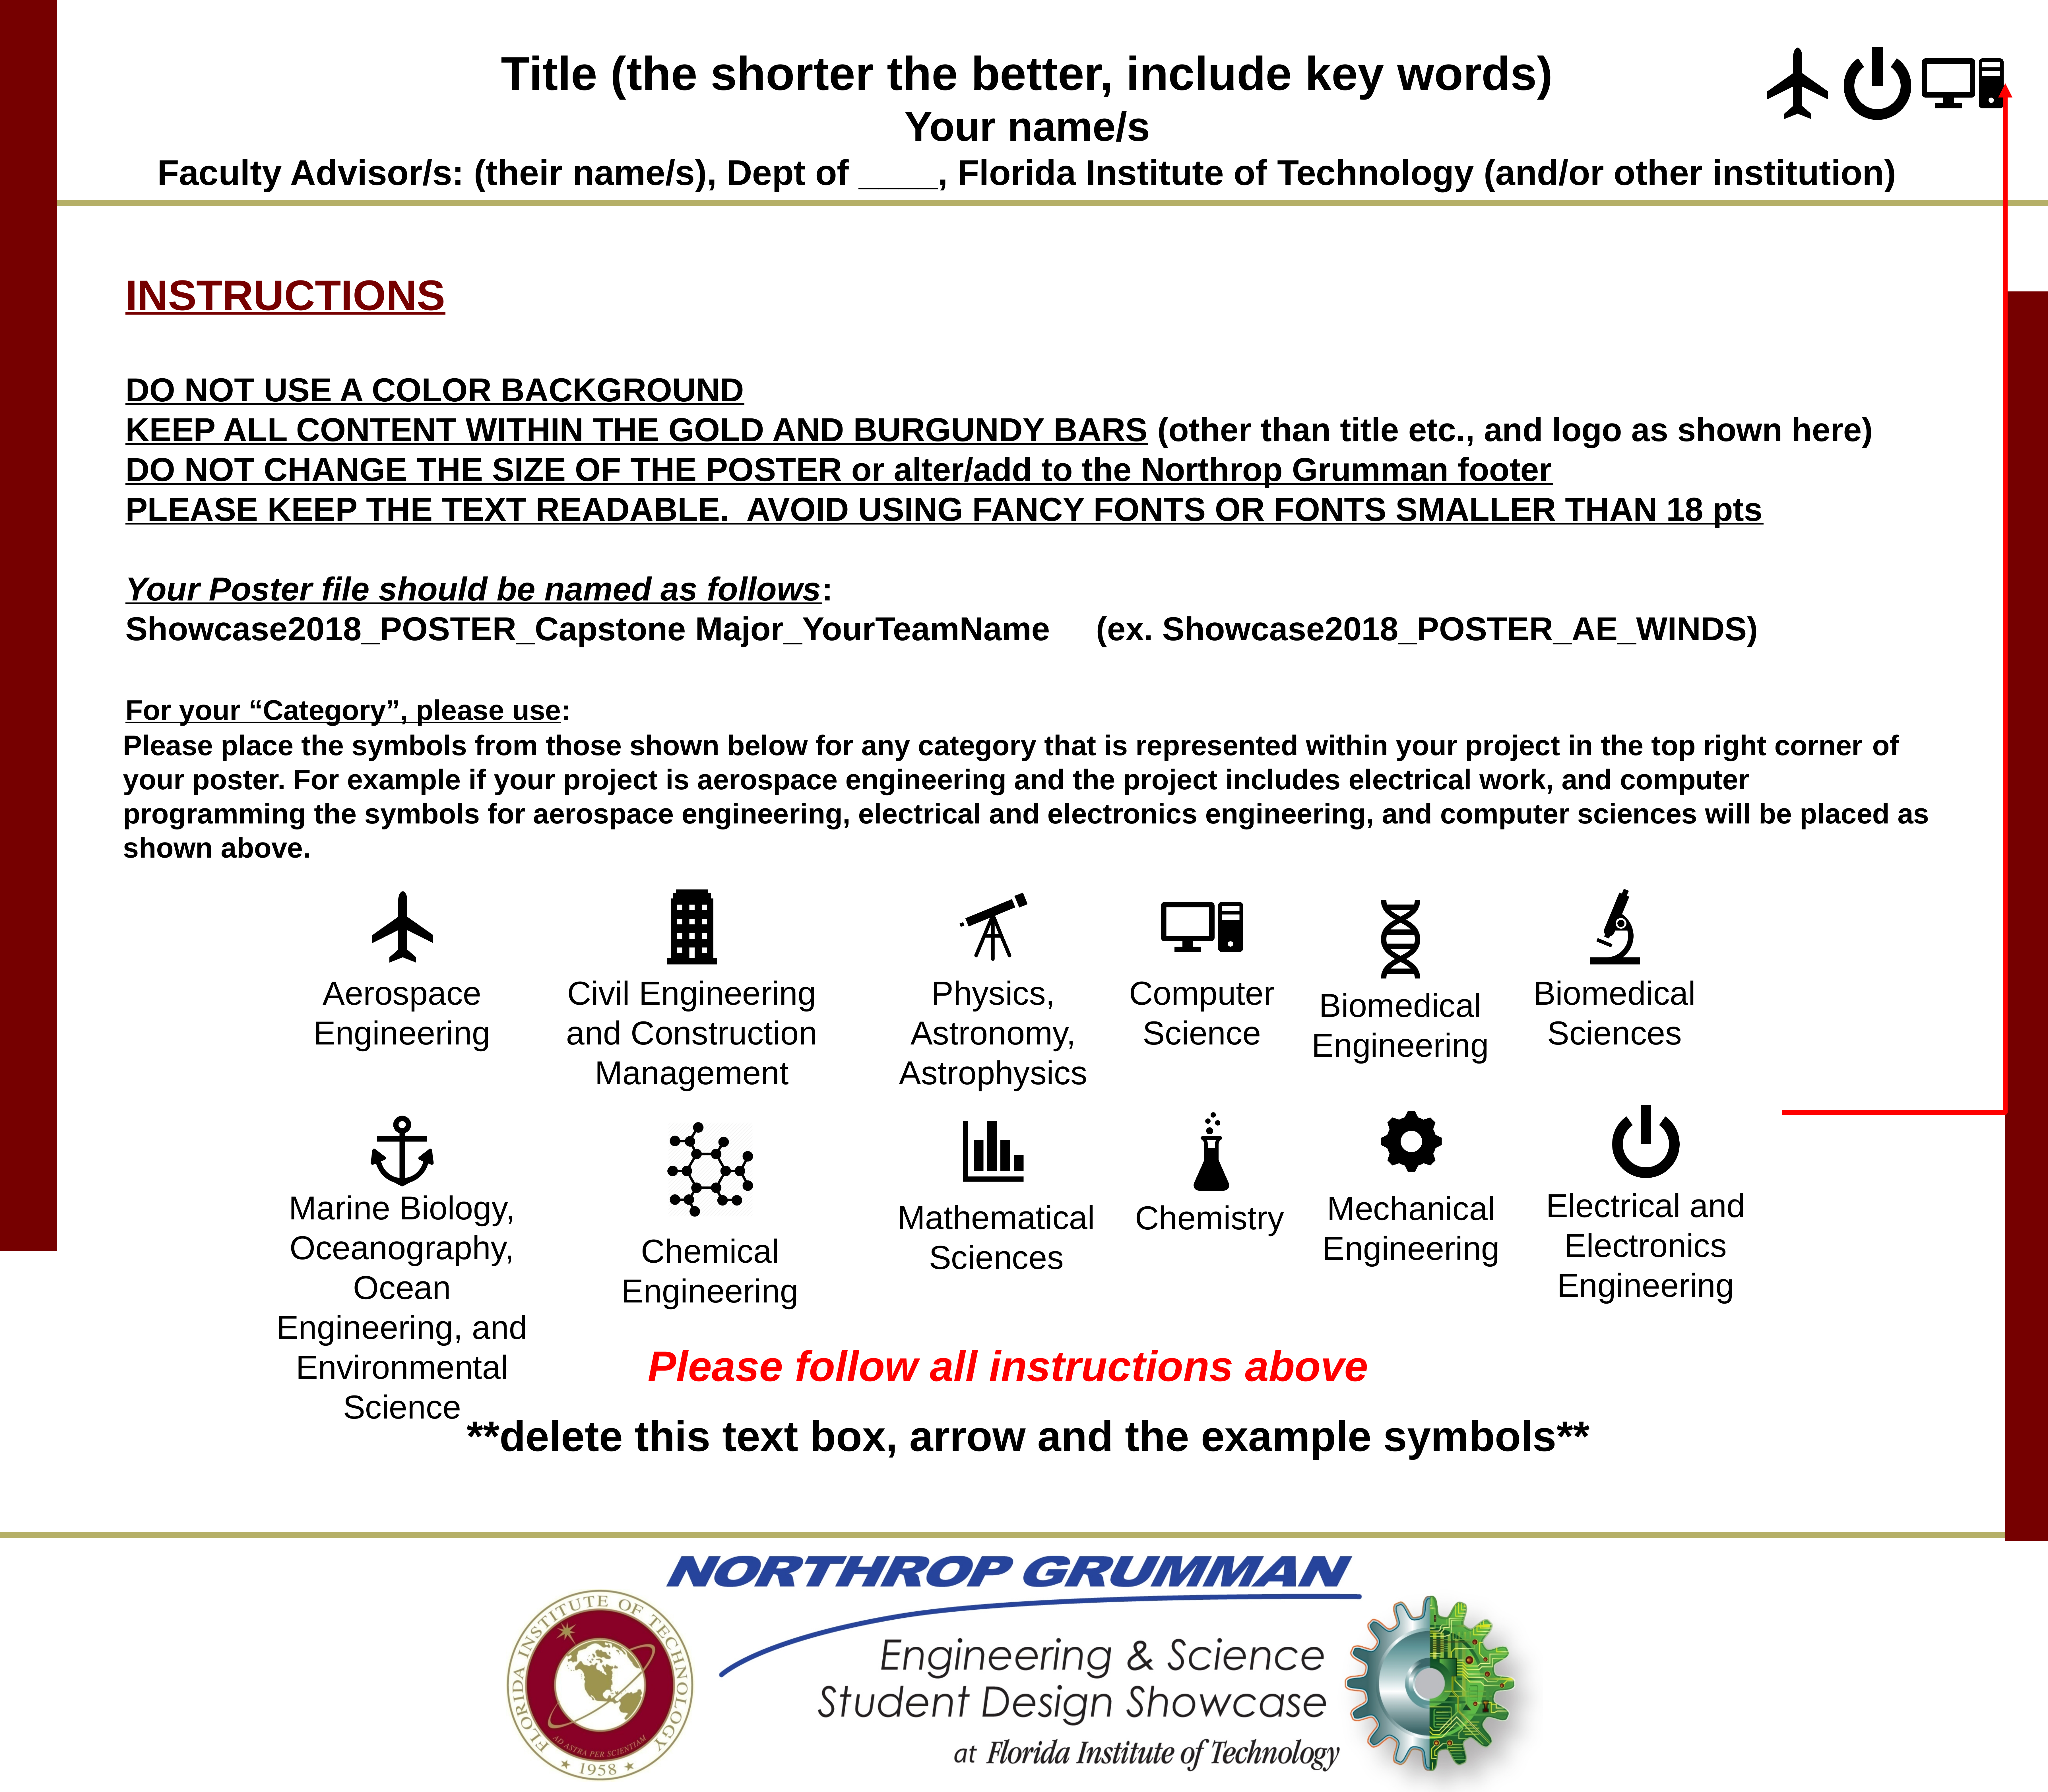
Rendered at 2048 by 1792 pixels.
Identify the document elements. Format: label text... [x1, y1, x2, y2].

picture [1755, 40, 2006, 126]
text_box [251, 884, 1797, 1430]
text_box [1379, 486, 2048, 710]
picture [506, 1548, 1543, 1792]
text_box [377, 339, 386, 418]
text_box Title (the shorter the better, include key words) Your name/s Faculty Advisor/s: (their name/s), Dept of ____, Florida Institute of Technology (and/or other institution) [49, 40, 2003, 194]
text_box INSTRUCTIONS DO NOT USE A COLOR BACKGROUND KEEP ALL CONTENT WITHIN THE GOLD AND BURGUNDY BARS (other than title etc., and logo as shown here) DO NOT CHANGE THE SIZE OF THE POSTER or alter/add to the Northrop Grumman footer PLEASE KEEP THE TEXT READABLE. AVOID USING FANCY FONTS OR FONTS SMALLER THAN 18 pts Your Poster file should be named as follows: Showcase2018_POSTER_Capstone Major_YourTeamName (ex. Showcase2018_POSTER_AE_WINDS) For your “Category”, please use: Please place the symbols from those shown below for any category that is represented within your project in the top right corner of your poster. For example if your project is aerospace engineering and the project includes electrical work, and computer programming the symbols for aerospace engineering, electrical and electronics engineering, and computer sciences will be placed as shown above. Please follow all instructions above **delete this text box, arrow and the example symbols** [79, 265, 1939, 1466]
picture [667, 1122, 753, 1217]
